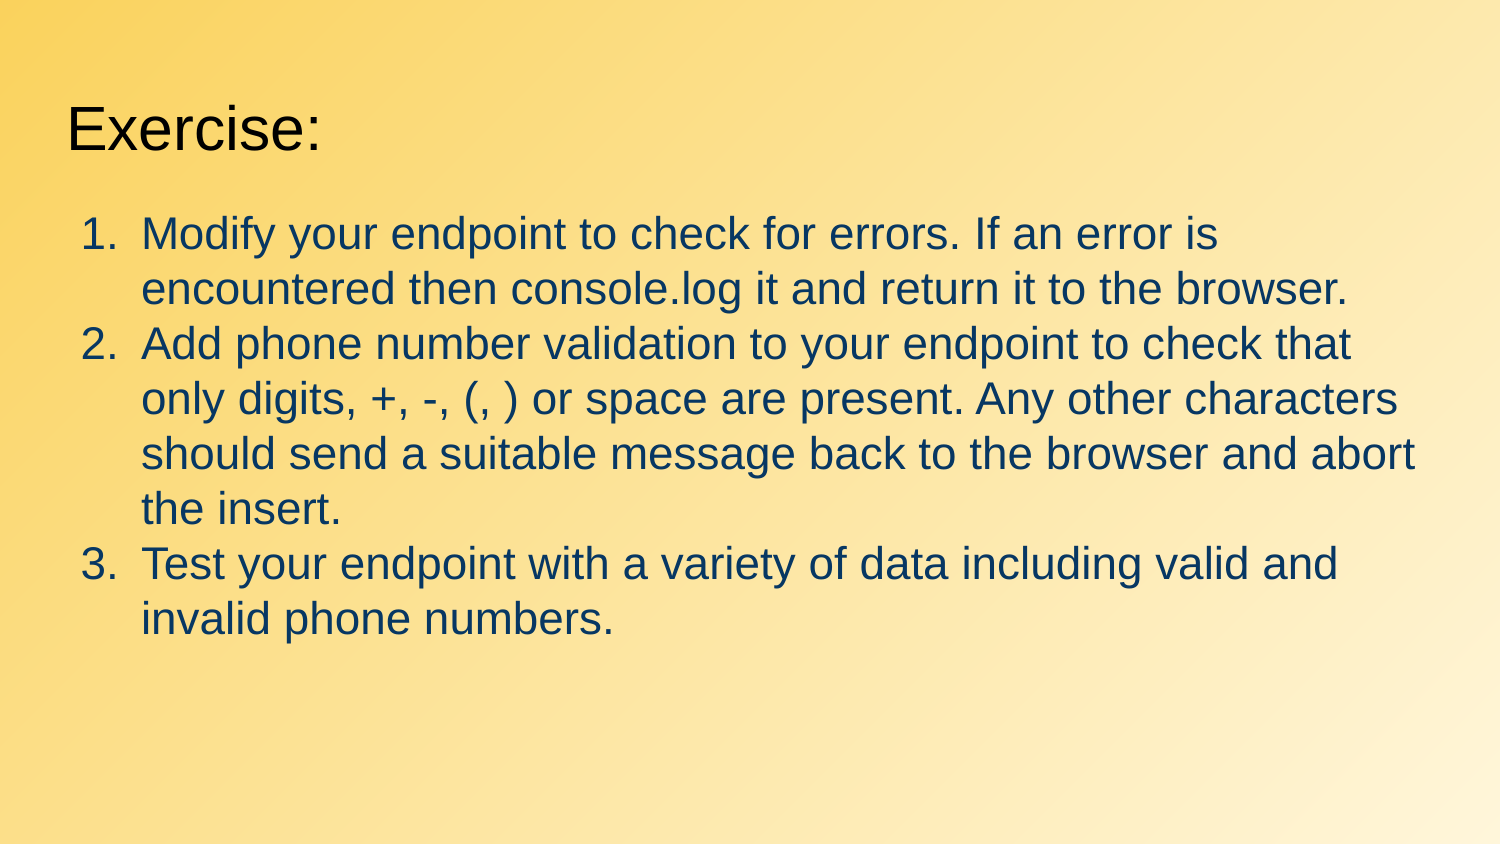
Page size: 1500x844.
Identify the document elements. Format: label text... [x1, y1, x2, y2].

list Modify your endpoint to check for errors. If an error is encountered then console.log it and return it to the browser. Add phone number validation to your endpoint to check that only digits, +, -, (, ) or space are present. Any other characters should send a suitable message back to the browser and abort the insert. Test your endpoint with a variety of data including valid and invalid phone numbers. [51, 189, 1449, 750]
title Exercise: [51, 72, 1449, 167]
